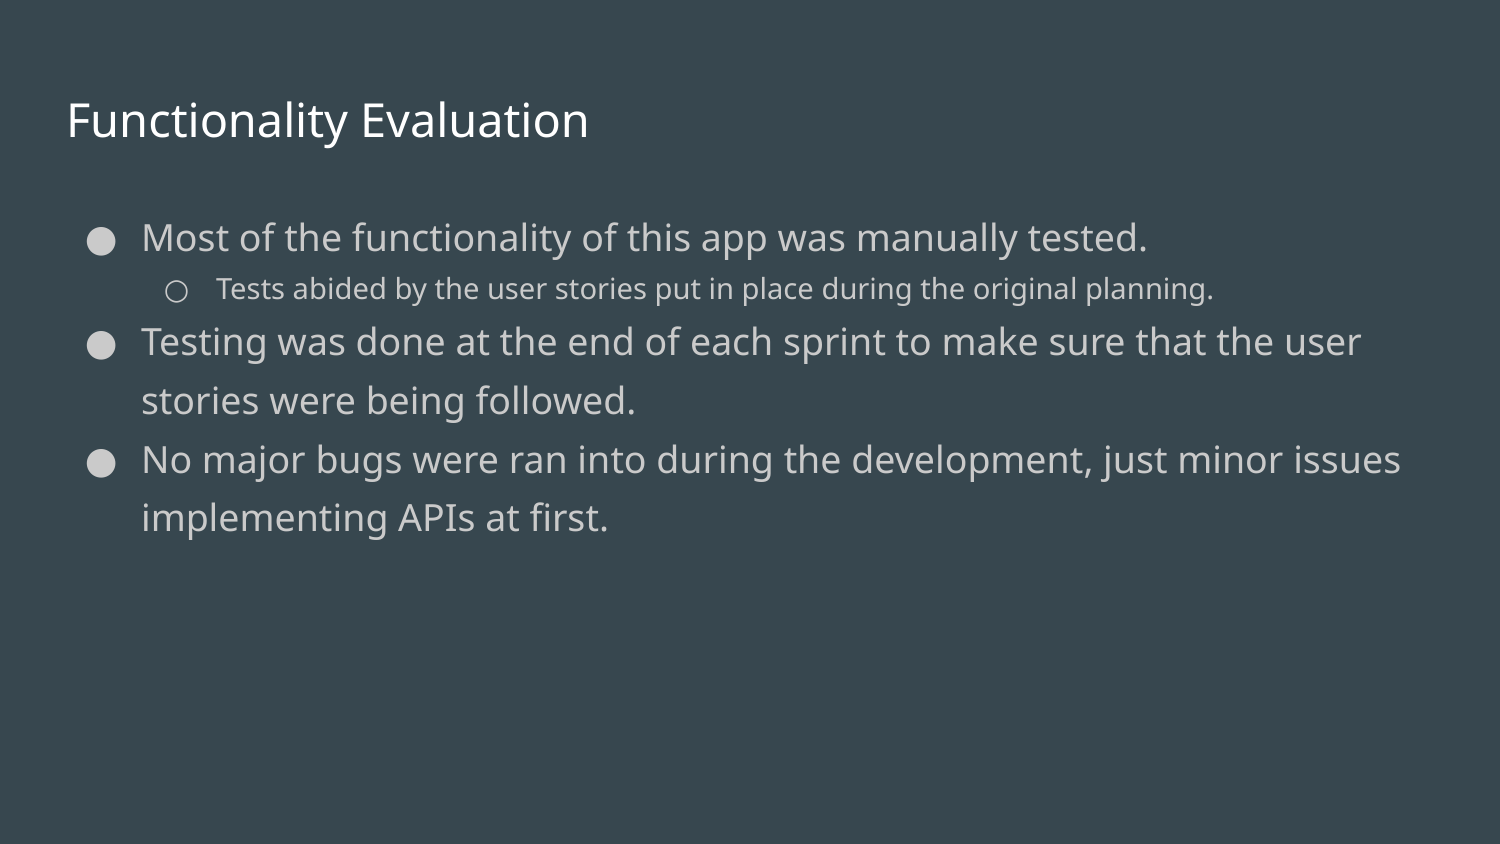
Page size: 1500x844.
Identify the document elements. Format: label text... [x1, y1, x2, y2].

title Functionality Evaluation [51, 72, 1449, 167]
list Most of the functionality of this app was manually tested. Tests abided by the user stories put in place during the original planning. Testing was done at the end of each sprint to make sure that the user stories were being followed. No major bugs were ran into during the development, just minor issues implementing APIs at first. [51, 189, 1449, 750]
